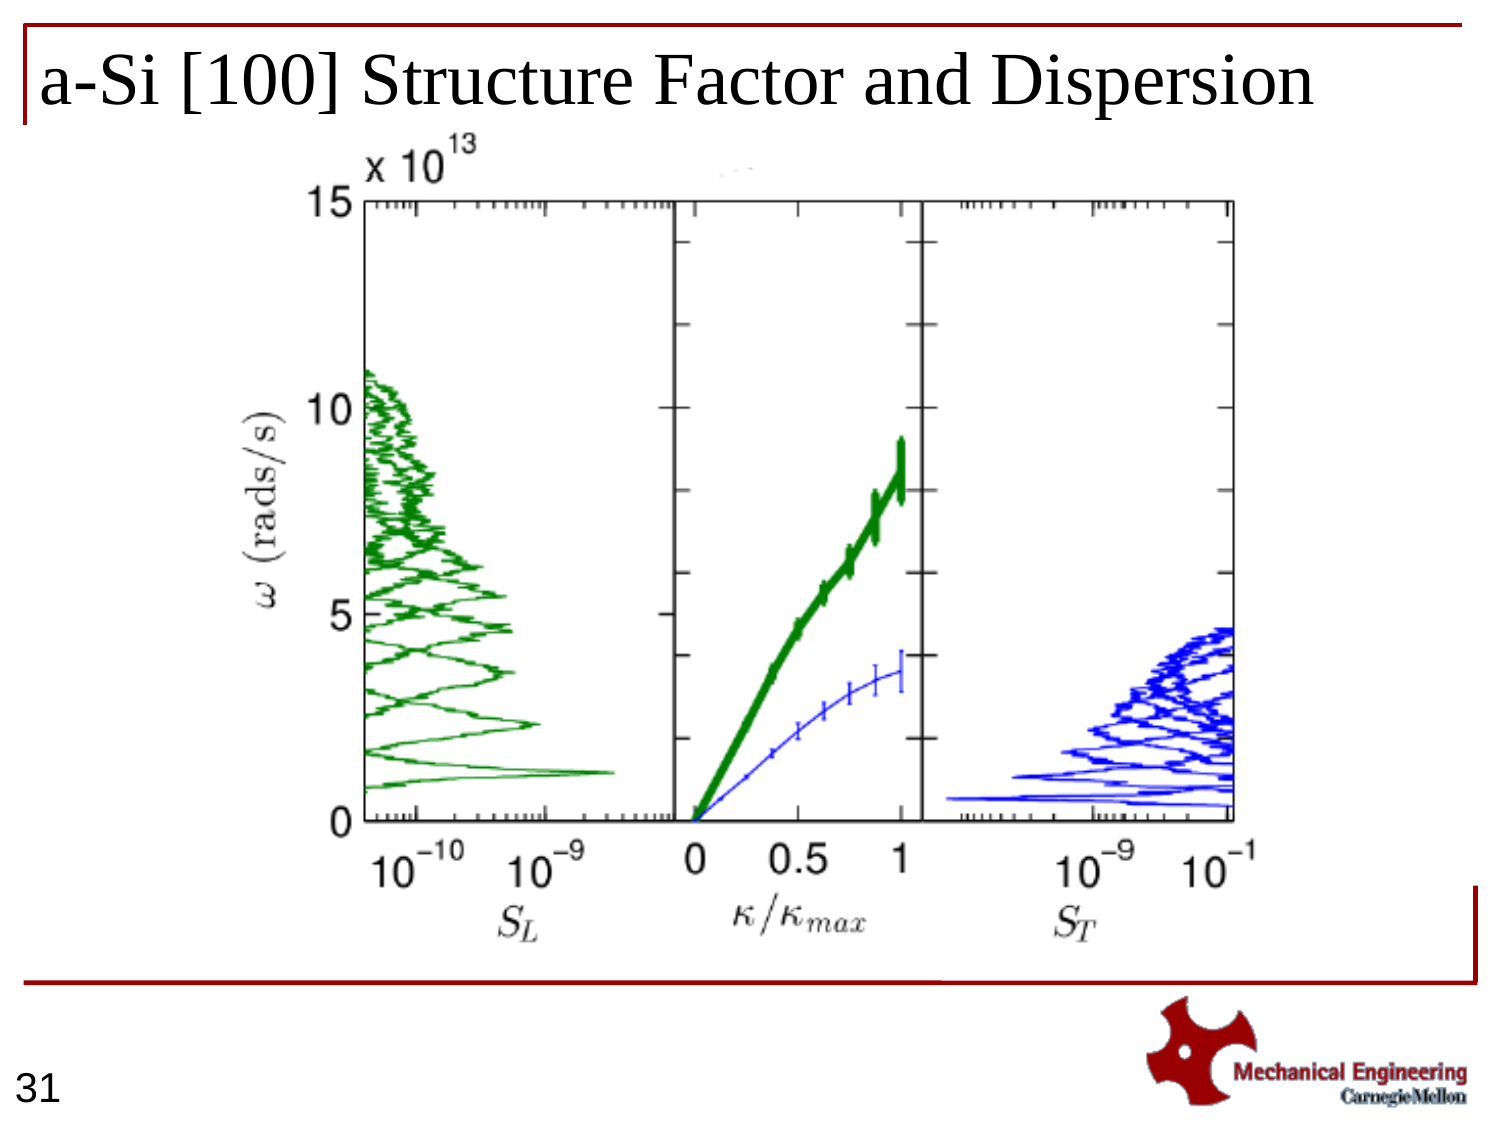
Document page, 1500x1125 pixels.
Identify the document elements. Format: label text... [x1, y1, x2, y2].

title a-Si [100] Structure Factor and Dispersion [24, 24, 1463, 126]
picture [1120, 982, 1500, 1125]
picture [226, 121, 1274, 954]
